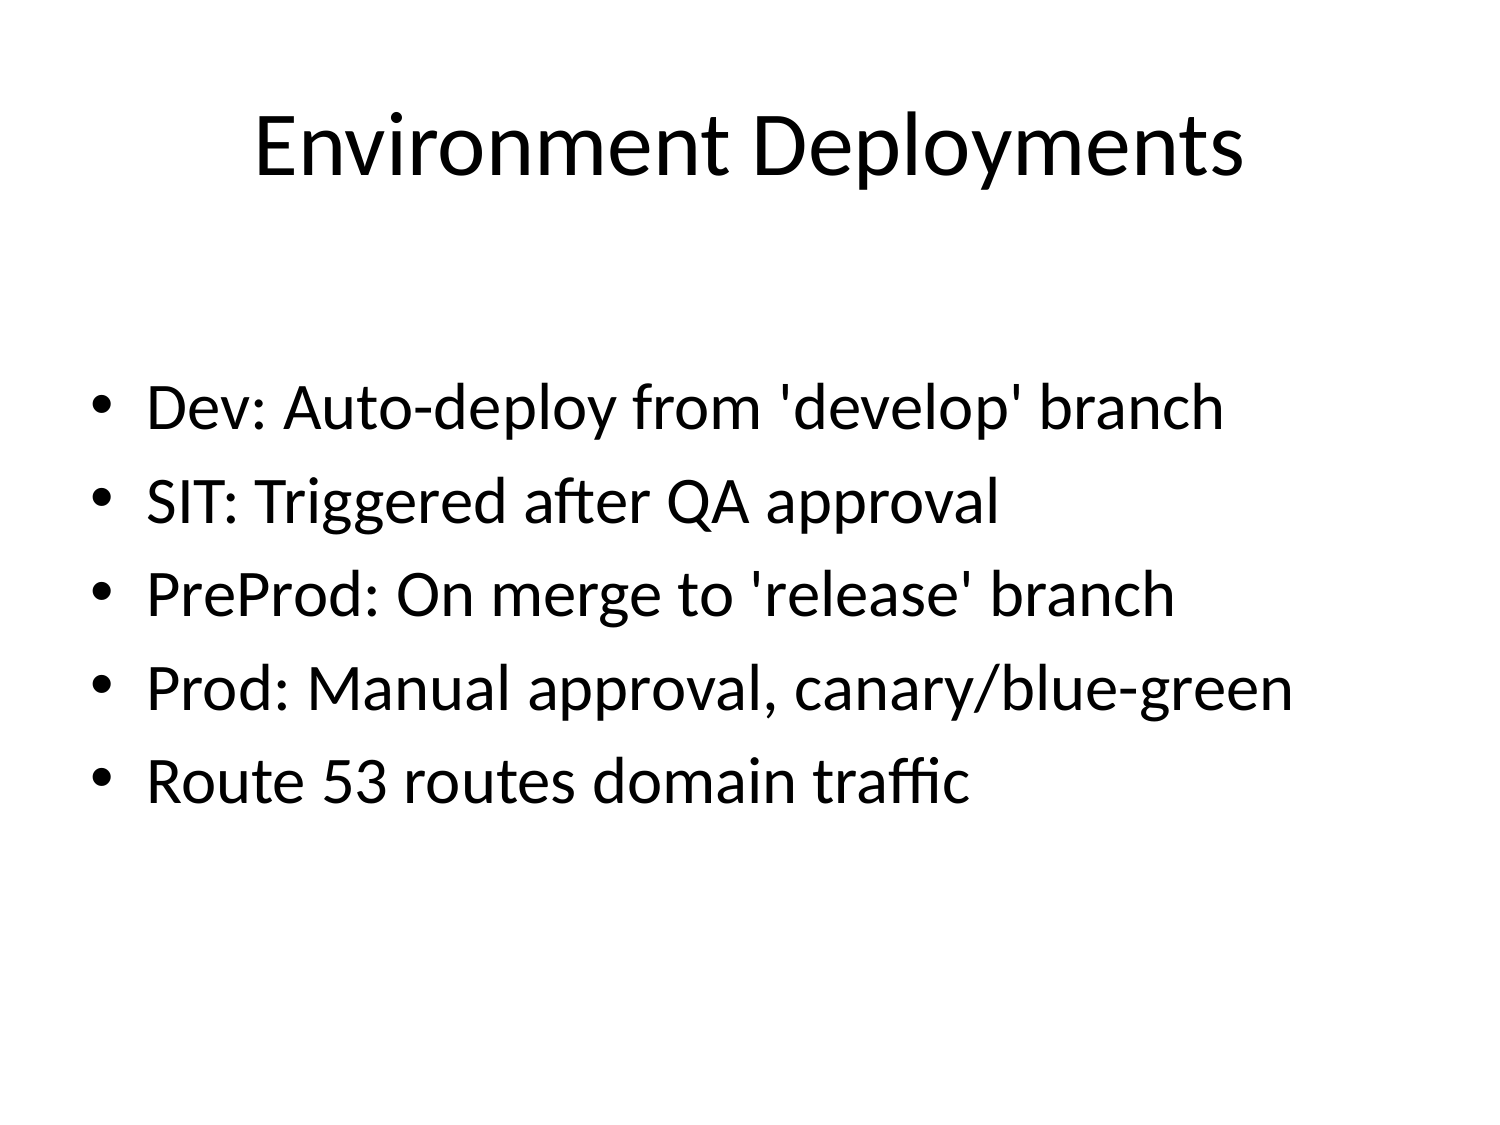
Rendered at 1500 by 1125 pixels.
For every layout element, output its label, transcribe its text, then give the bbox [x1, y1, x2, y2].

title Environment Deployments [75, 45, 1425, 233]
list Dev: Auto-deploy from 'develop' branch SIT: Triggered after QA approval PreProd: On merge to 'release' branch Prod: Manual approval, canary/blue-green Route 53 routes domain traffic [75, 262, 1425, 1005]
